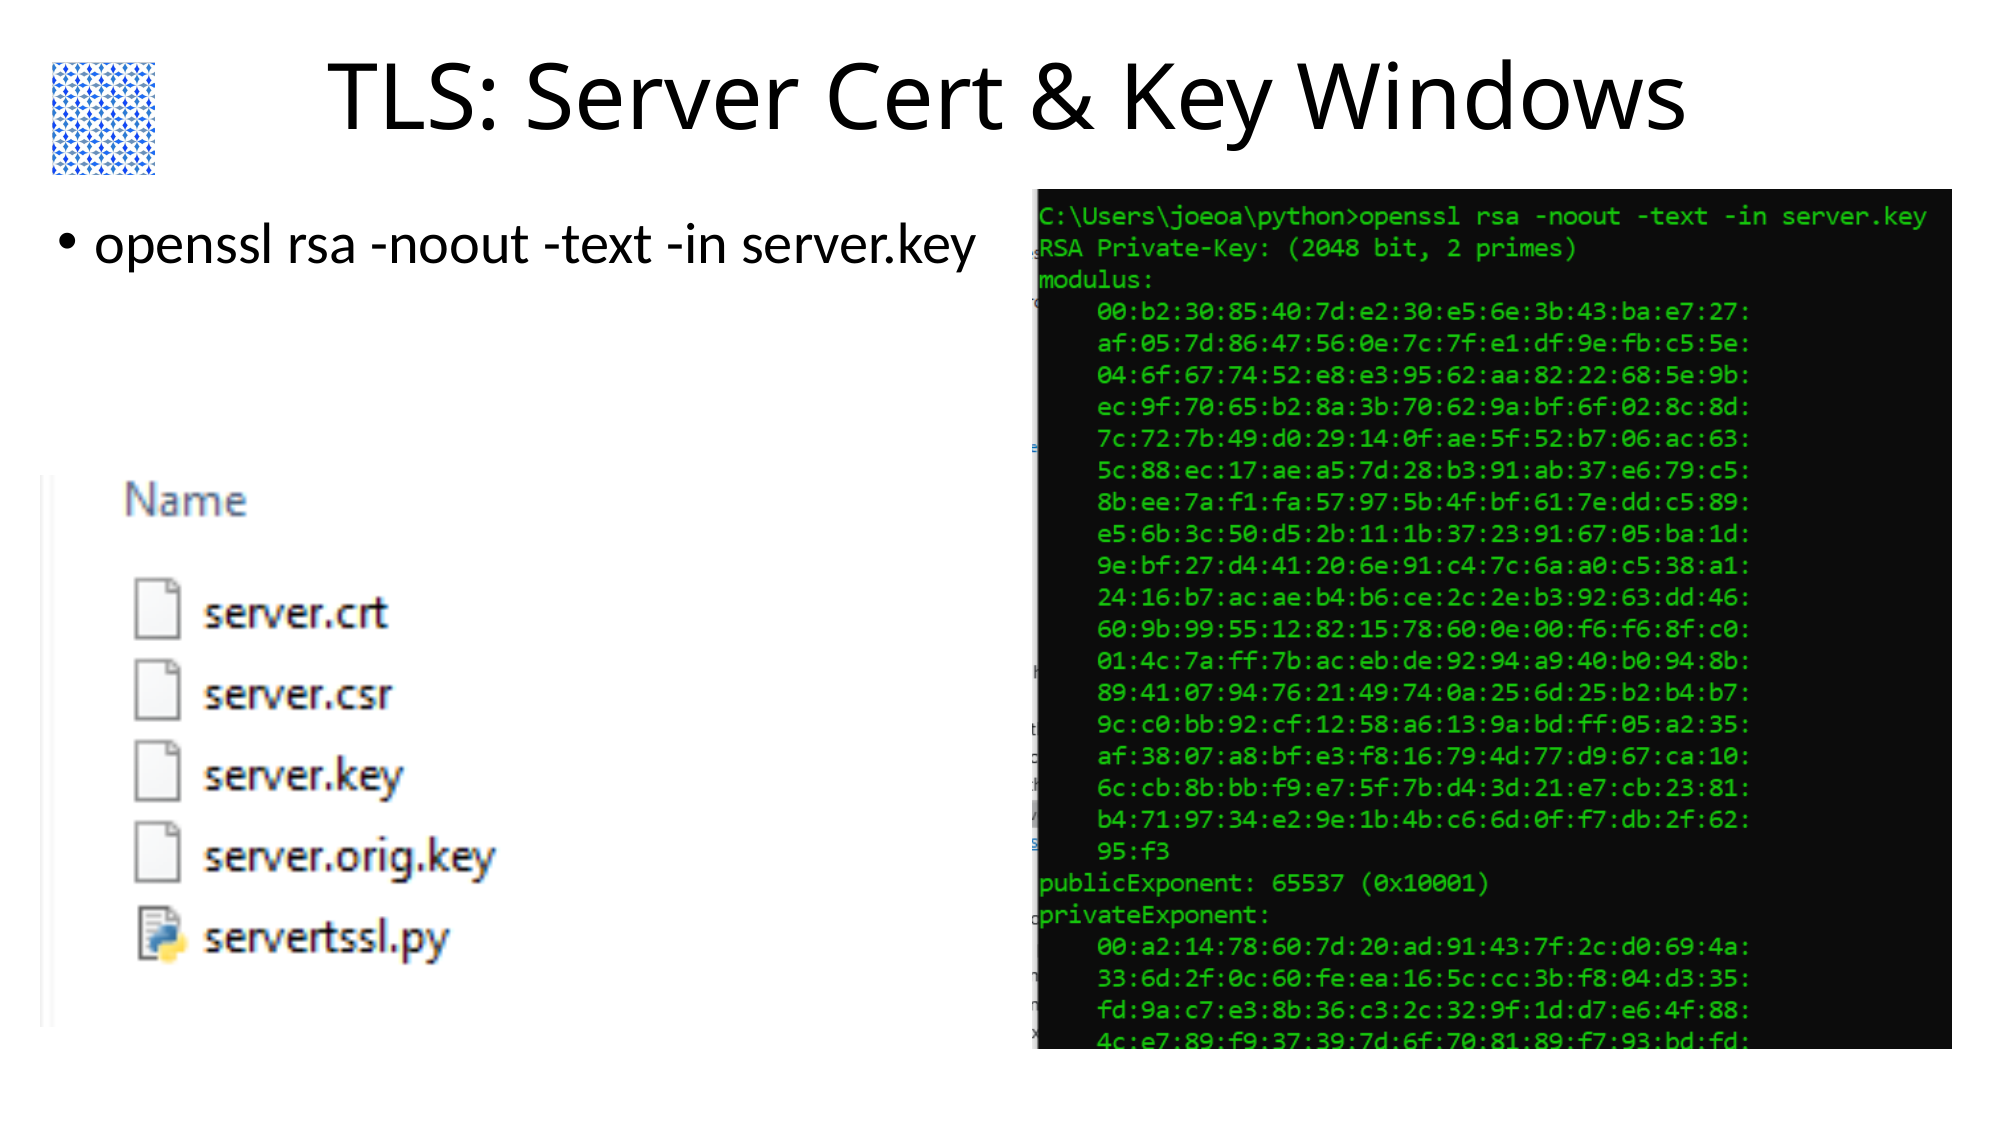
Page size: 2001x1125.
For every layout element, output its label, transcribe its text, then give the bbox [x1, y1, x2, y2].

picture [1032, 189, 1952, 1050]
picture [40, 475, 896, 1027]
picture [52, 62, 155, 176]
list openssl rsa -noout -text -in server.key [41, 205, 1032, 818]
title TLS: Server Cert & Key Windows [312, 34, 1850, 166]
